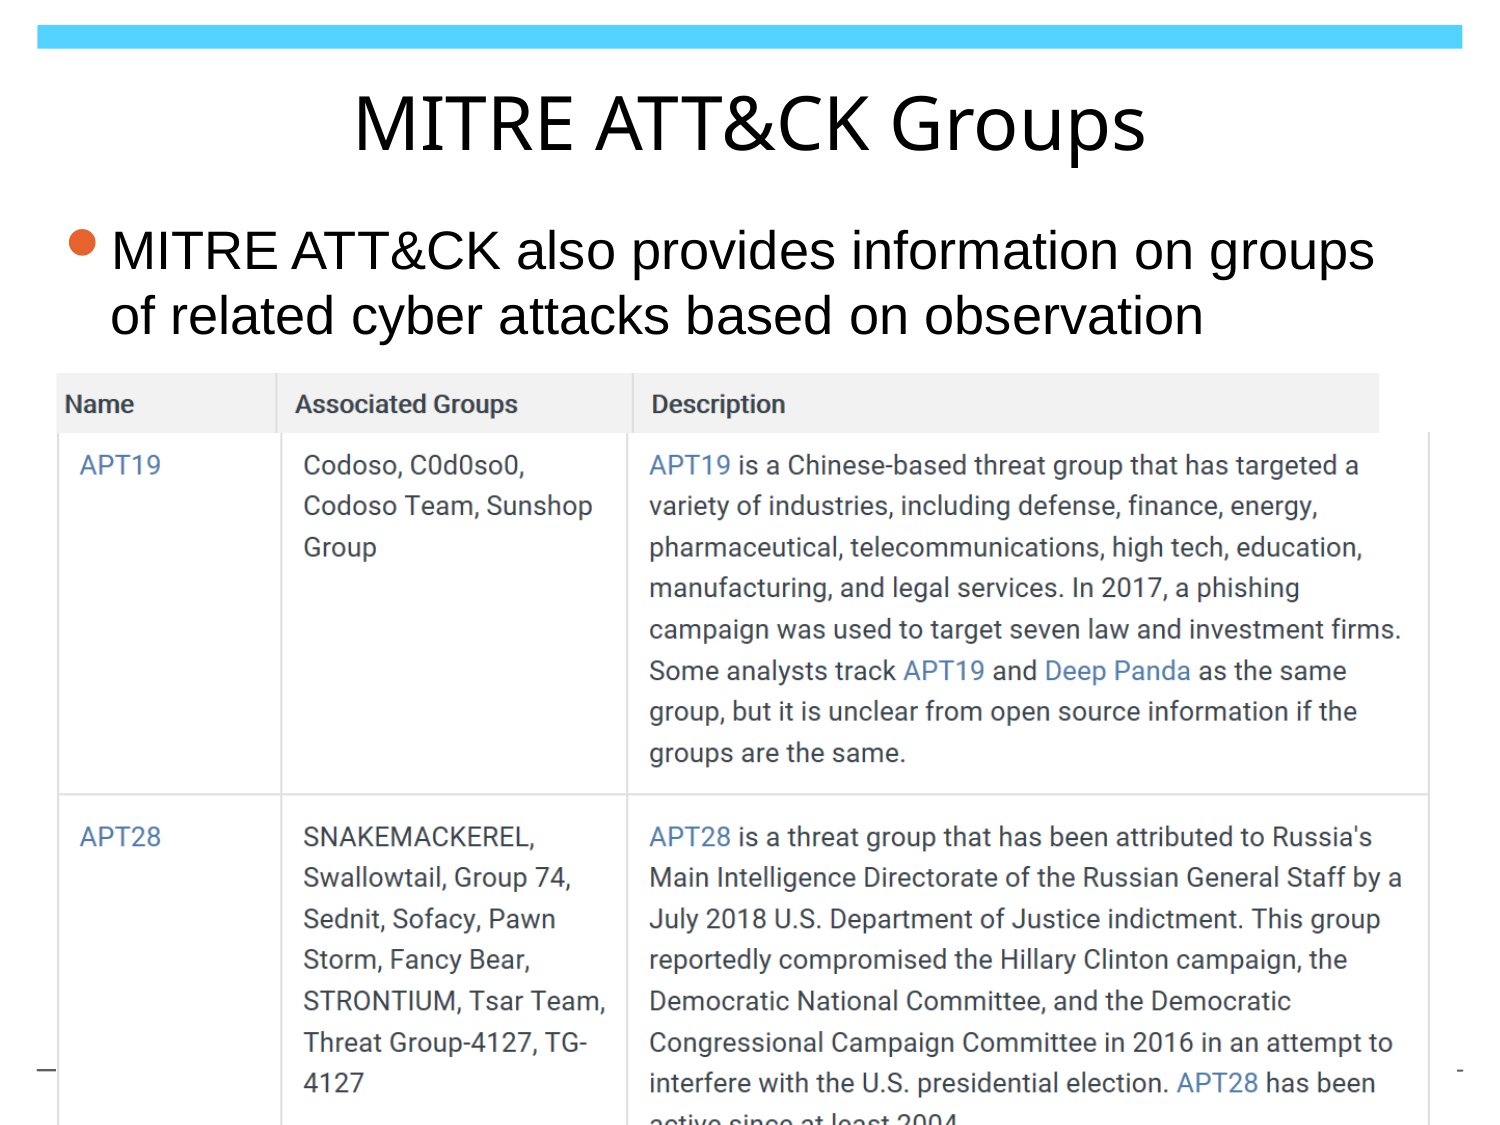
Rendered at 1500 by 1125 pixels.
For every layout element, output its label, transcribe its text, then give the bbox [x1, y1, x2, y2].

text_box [56, 373, 1457, 1125]
list MITRE ATT&CK also provides information on groups of related cyber attacks based on observation [50, 208, 1450, 364]
title MITRE ATT&CK Groups [50, 45, 1450, 197]
